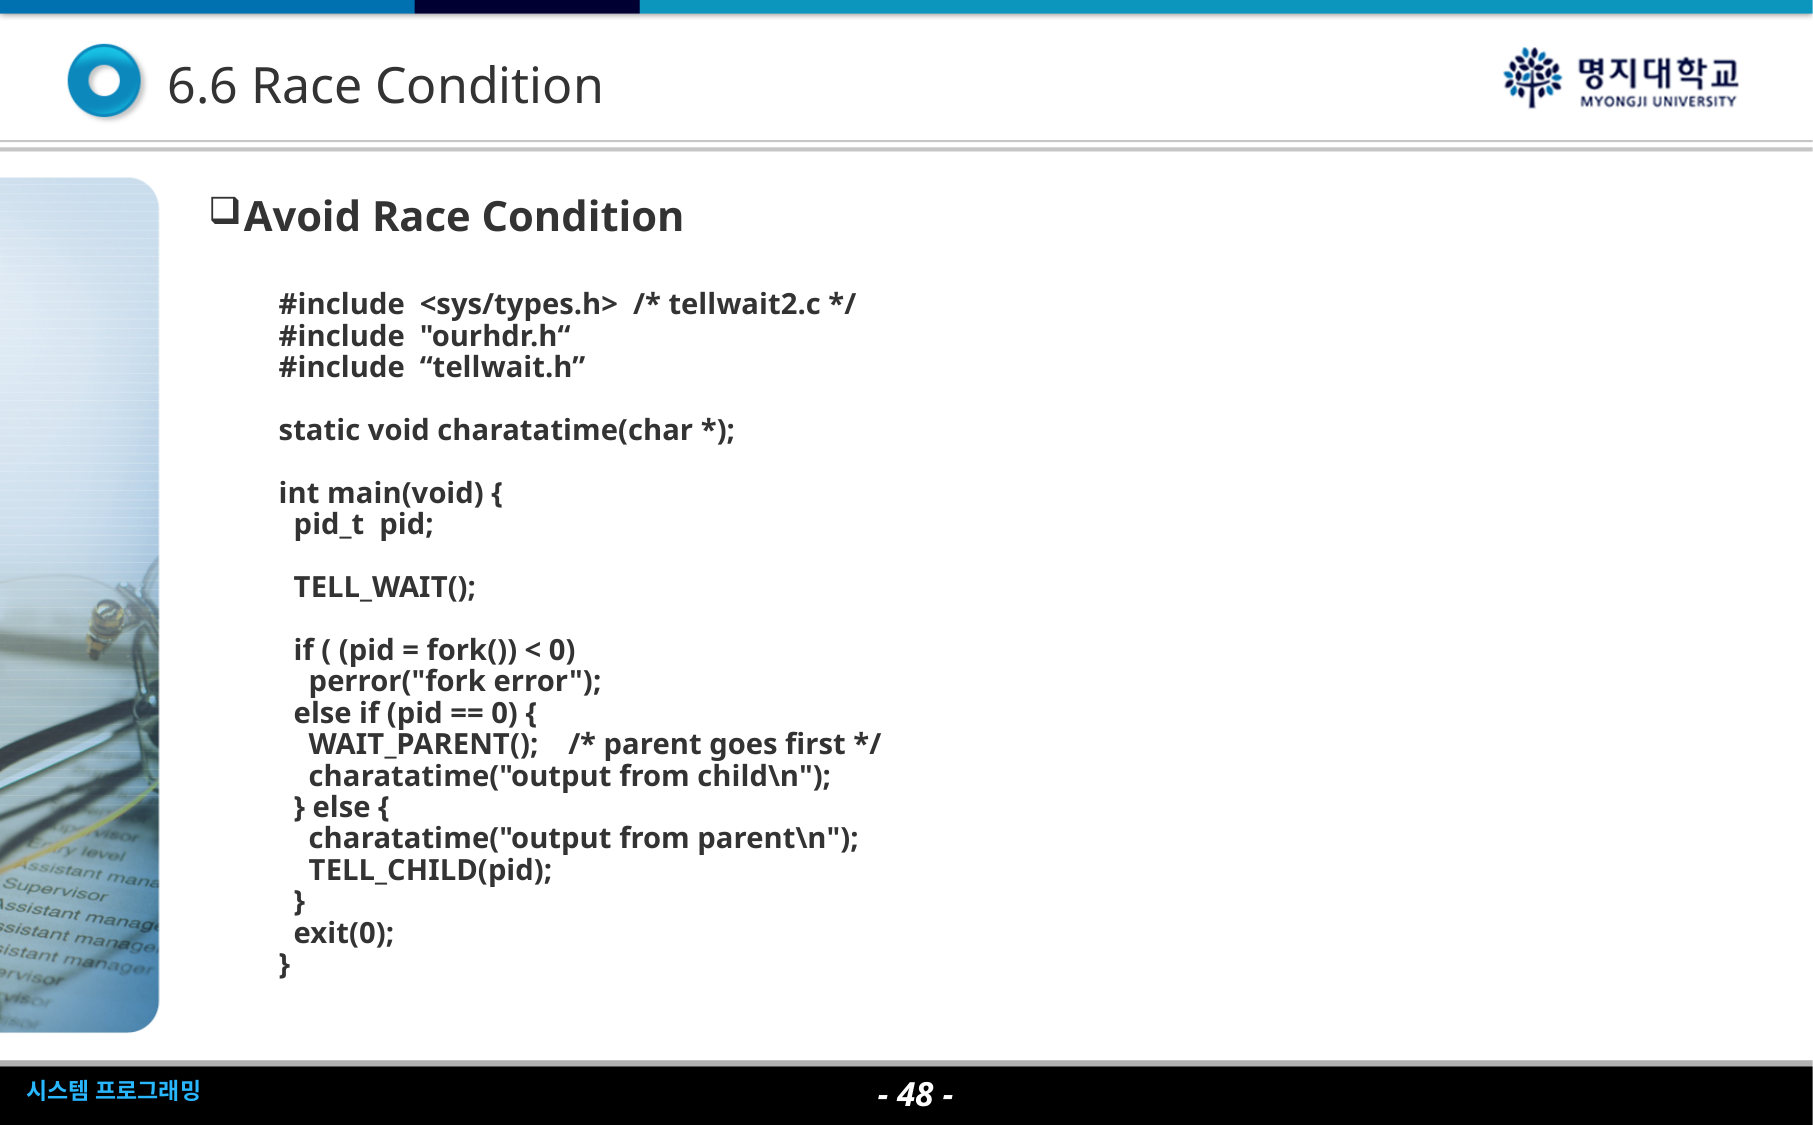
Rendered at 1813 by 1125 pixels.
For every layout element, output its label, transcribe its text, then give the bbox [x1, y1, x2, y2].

picture [0, 0, 1813, 1125]
text_box - <숫자> - [819, 1065, 1012, 1125]
text_box Avoid Race Condition [191, 187, 1656, 250]
text_box 6.6 Race Condition [150, 38, 1797, 129]
text_box #include <sys/types.h> /* tellwait2.c */ #include "ourhdr.h“ #include “tellwait.h” static void charatatime(char *); int main(void) { pid_t pid; TELL_WAIT(); if ( (pid = fork()) < 0) perror("fork error"); else if (pid == 0) { WAIT_PARENT(); /* parent goes first */ charatatime("output from child\n"); } else { charatatime("output from parent\n"); TELL_CHILD(pid); } exit(0); } [261, 281, 1726, 998]
